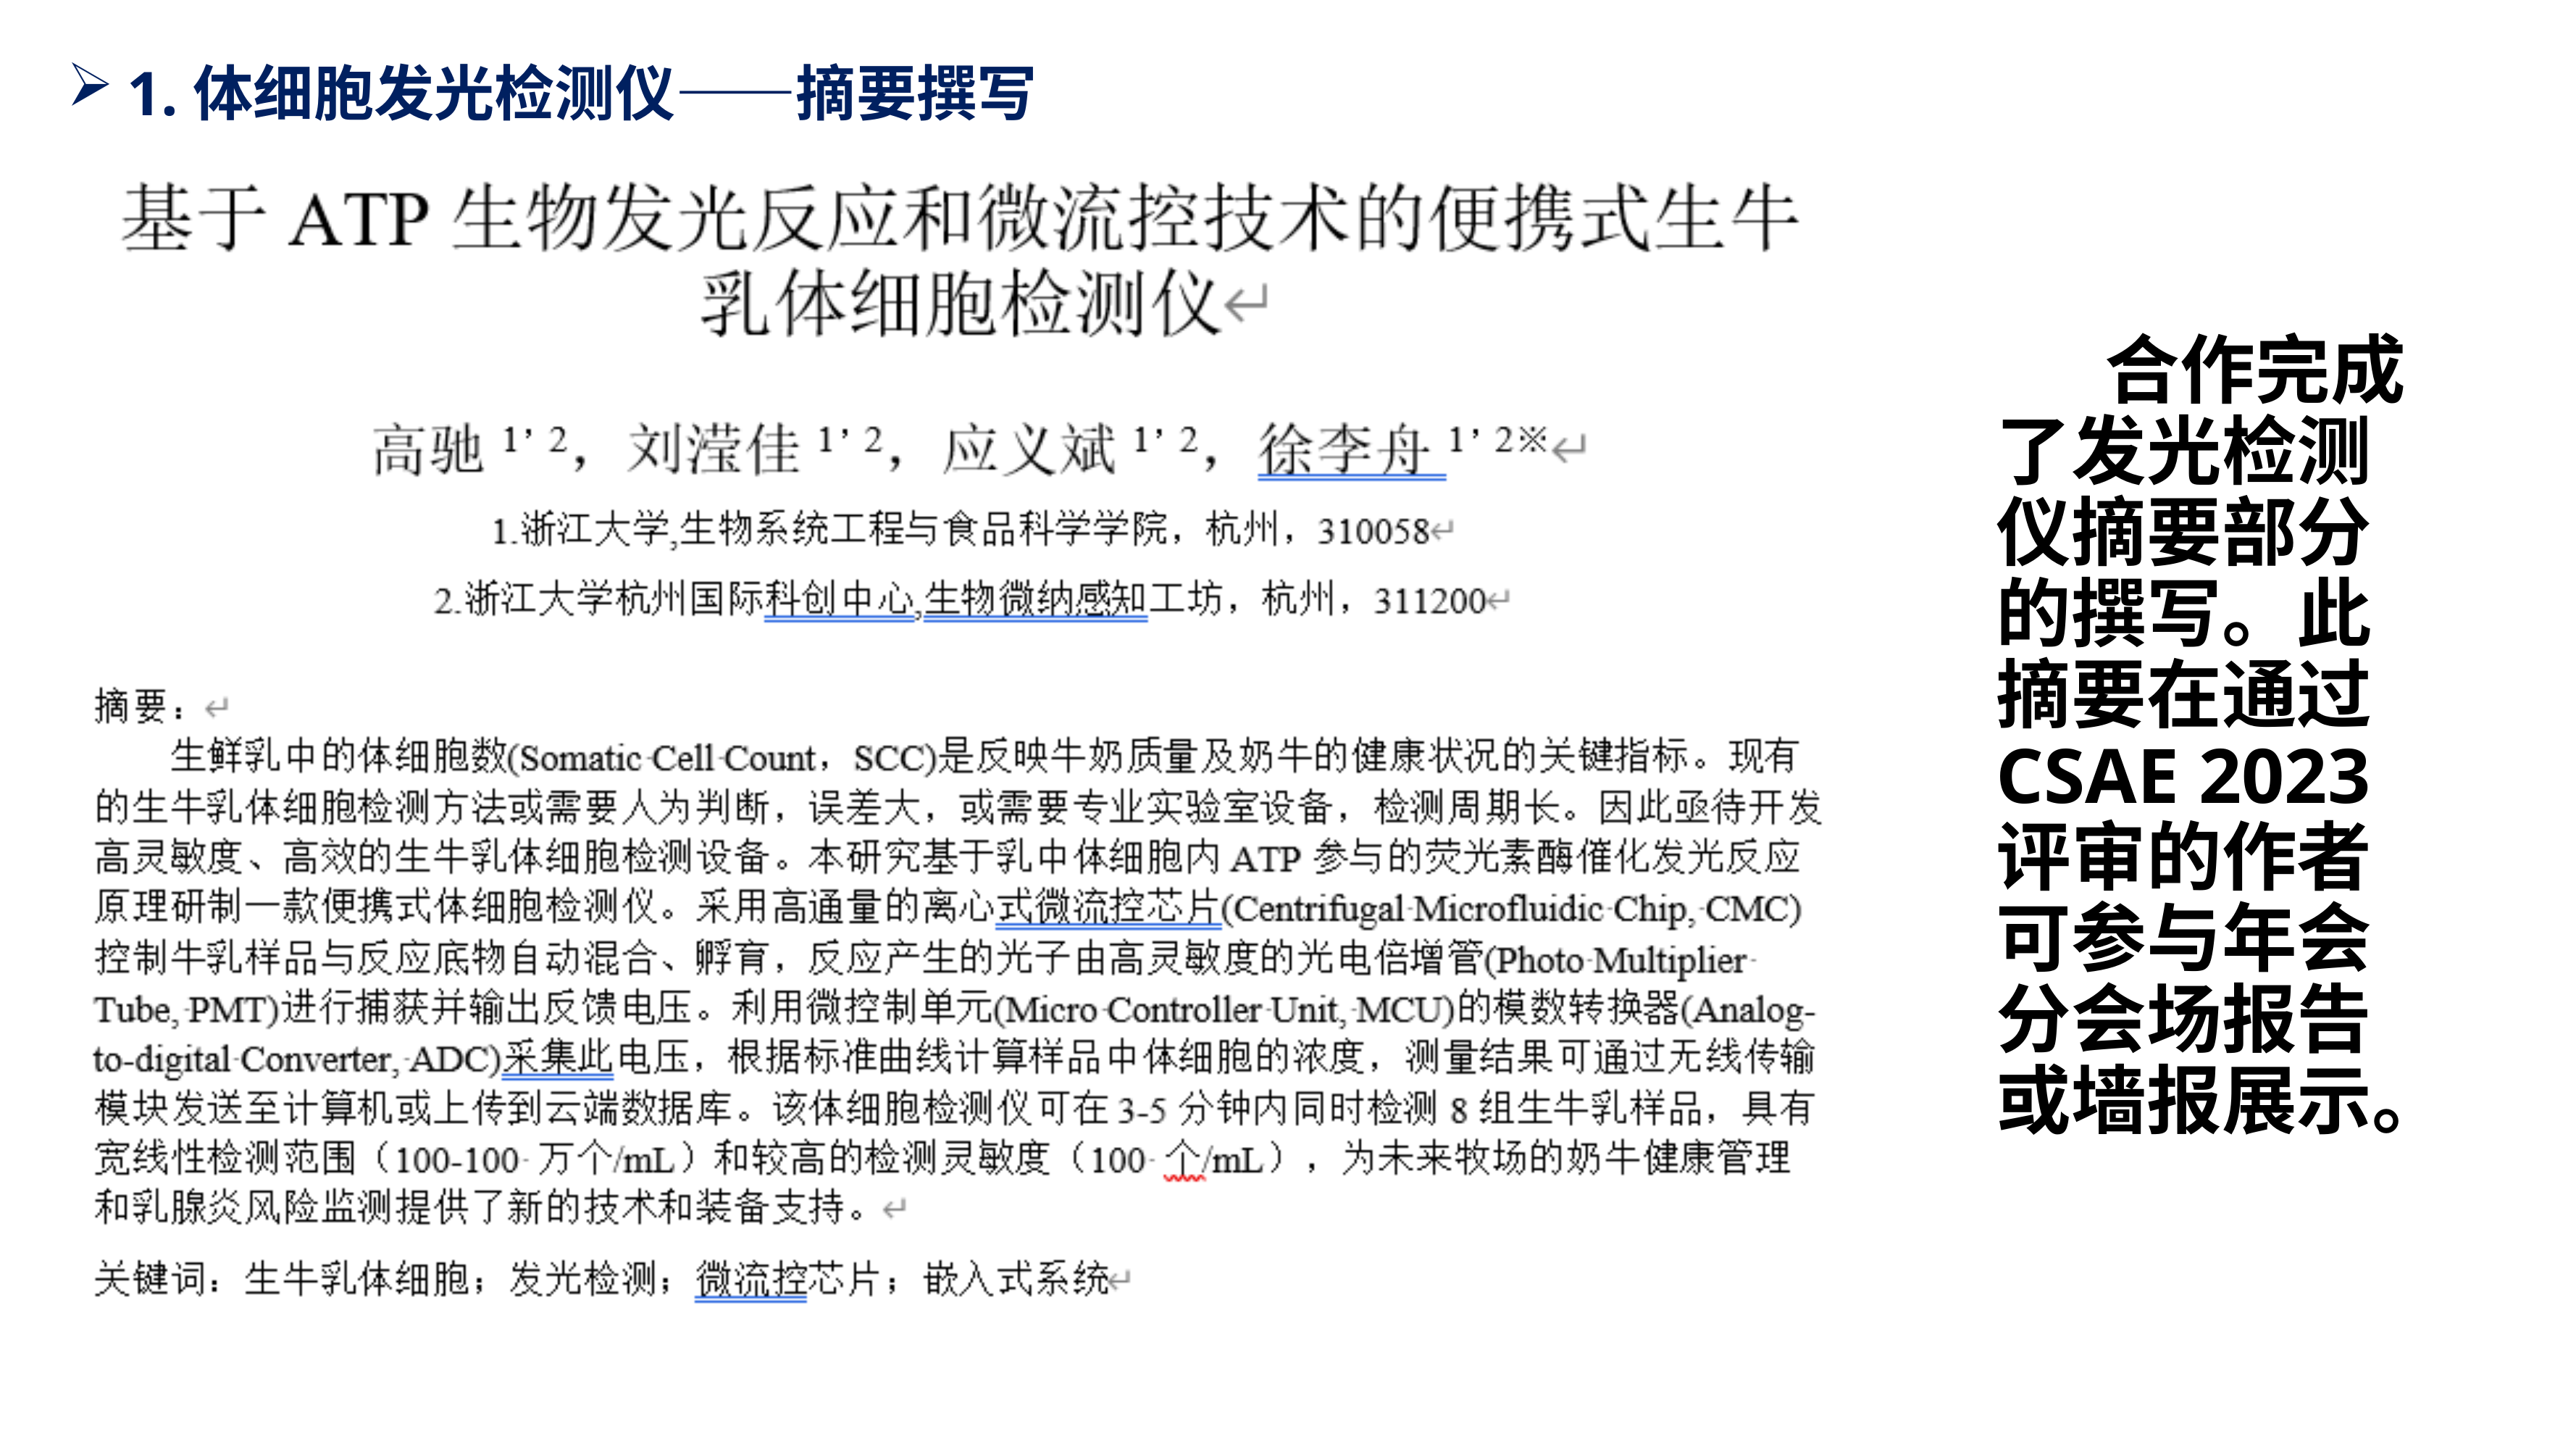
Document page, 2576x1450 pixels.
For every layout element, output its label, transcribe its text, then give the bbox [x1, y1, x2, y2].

picture [56, 154, 1862, 1328]
text_box 1.体细胞发光检测仪——摘要撰写 [56, 28, 1313, 133]
text_box 合作完成了发光检测仪摘要部分的撰写。此摘要在通过CSAE 2023评审的作者可参与年会分会场报告或墙报展示。 [1977, 322, 2435, 1159]
